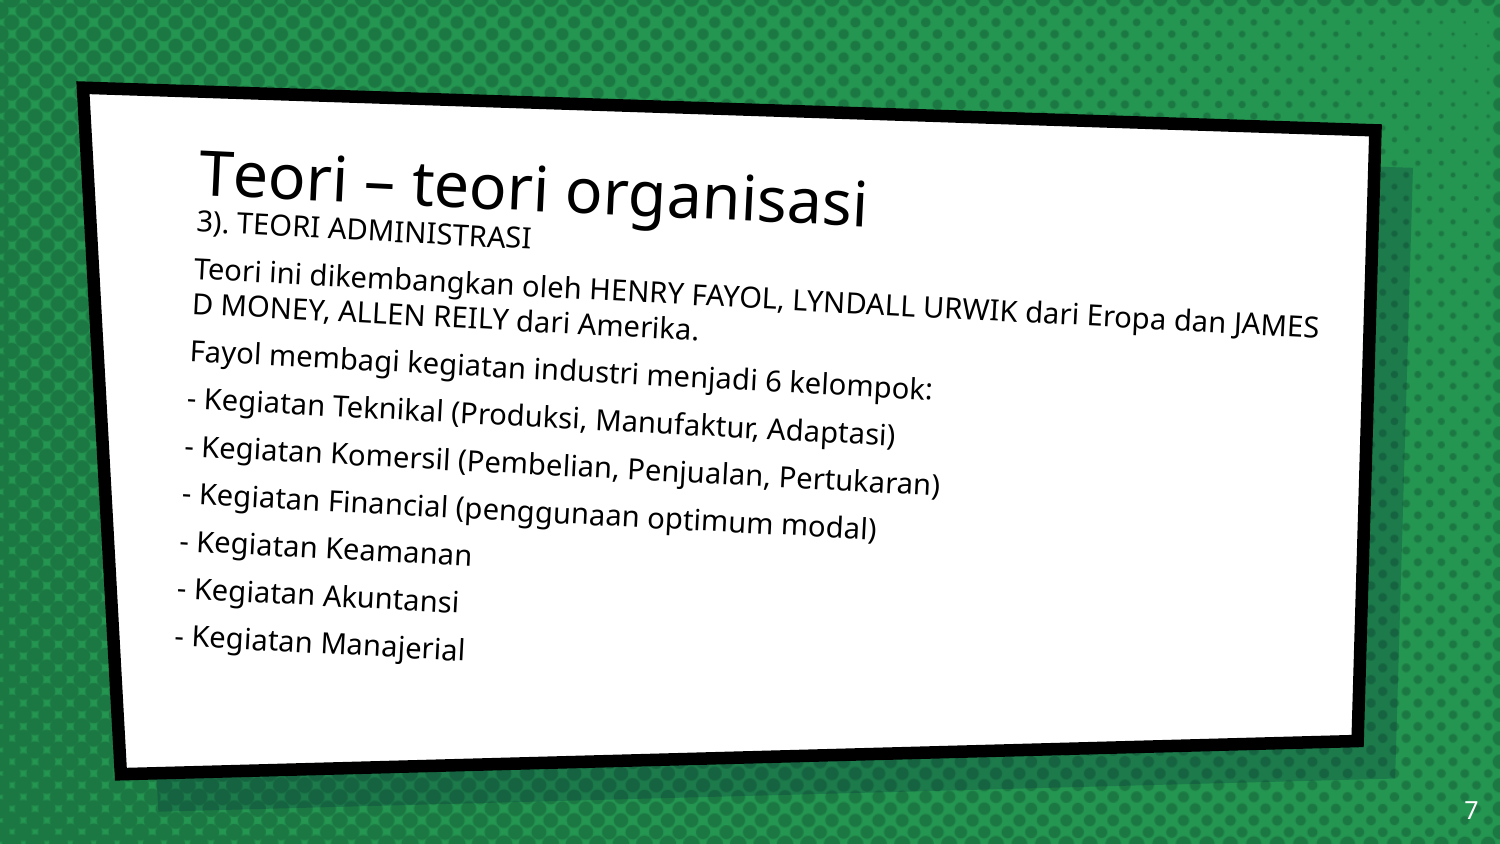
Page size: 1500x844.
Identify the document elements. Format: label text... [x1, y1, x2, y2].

slide_number 7 [1403, 779, 1494, 844]
list 3). TEORI ADMINISTRASI Teori ini dikembangkan oleh HENRY FAYOL, LYNDALL URWIK dari Eropa dan JAMES D MONEY, ALLEN REILY dari Amerika. Fayol membagi kegiatan industri menjadi 6 kelompok: - Kegiatan Teknikal (Produksi, Manufaktur, Adaptasi) - Kegiatan Komersil (Pembelian, Penjualan, Pertukaran) - Kegiatan Financial (penggunaan optimum modal) - Kegiatan Keamanan - Kegiatan Akuntansi - Kegiatan Manajerial [160, 223, 1340, 685]
title Teori – teori organisasi [181, 97, 1340, 277]
